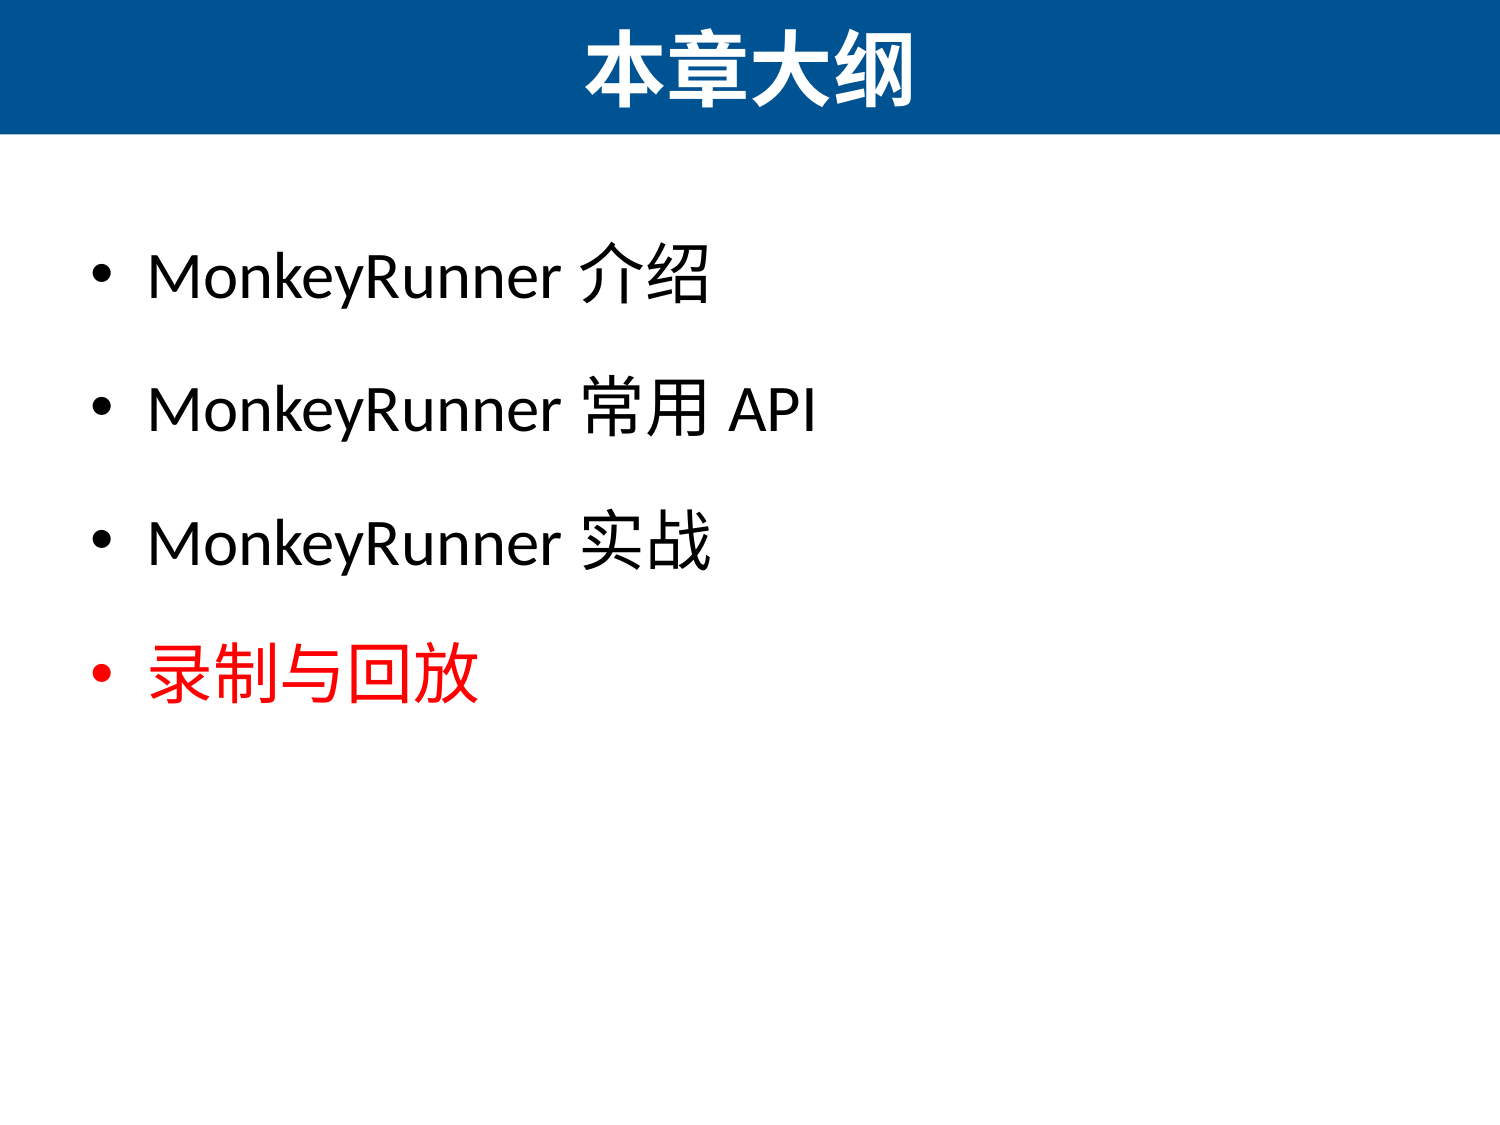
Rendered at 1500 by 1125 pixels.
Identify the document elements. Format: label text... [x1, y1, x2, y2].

title 本章大纲 [0, 0, 1500, 135]
list MonkeyRunner介绍 MonkeyRunner常用API MonkeyRunner实战 录制与回放 [75, 184, 1426, 927]
